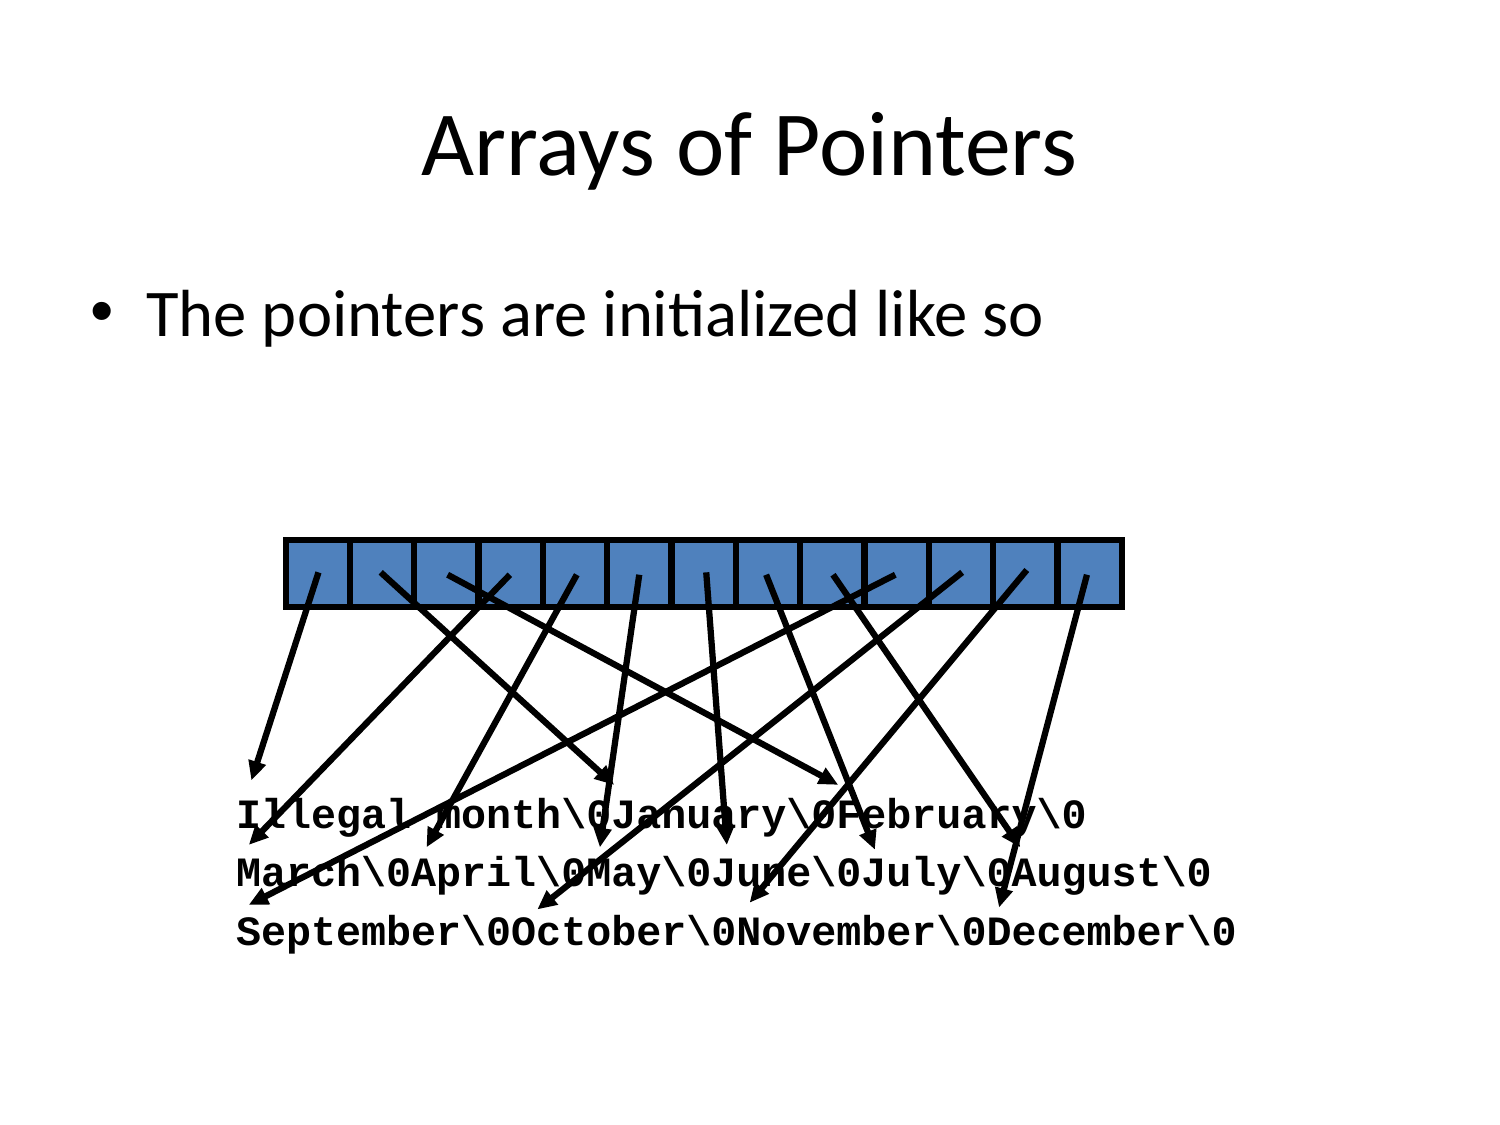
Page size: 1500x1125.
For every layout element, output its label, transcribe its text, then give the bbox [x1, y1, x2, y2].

text_box [414, 540, 478, 607]
text_box [928, 540, 993, 607]
text_box [249, 574, 896, 905]
text_box [919, 700, 1018, 845]
text_box [993, 540, 1057, 607]
text_box [285, 540, 350, 607]
text_box [750, 569, 1027, 903]
text_box [249, 574, 510, 845]
text_box [753, 739, 838, 785]
text_box [567, 742, 610, 783]
text_box [1057, 540, 1122, 607]
text_box [542, 540, 607, 607]
text_box [607, 540, 671, 607]
text_box [849, 784, 876, 850]
text_box [350, 540, 414, 607]
text_box [478, 540, 542, 607]
text_box [595, 717, 619, 847]
text_box [800, 540, 864, 607]
text_box [537, 572, 963, 910]
text_box [671, 540, 735, 607]
text_box [249, 572, 319, 780]
text_box Illegal month\0January\0February\0 March\0April\0May\0June\0July\0August\0 September\0October\0November\0December\0 [221, 779, 1274, 1011]
text_box [426, 802, 452, 847]
text_box [719, 765, 733, 845]
title Arrays of Pointers [75, 45, 1425, 233]
list The pointers are initialized like so [75, 262, 1425, 439]
text_box [735, 540, 800, 607]
text_box [864, 540, 928, 607]
text_box [996, 574, 1088, 908]
text_box [1016, 837, 1021, 847]
